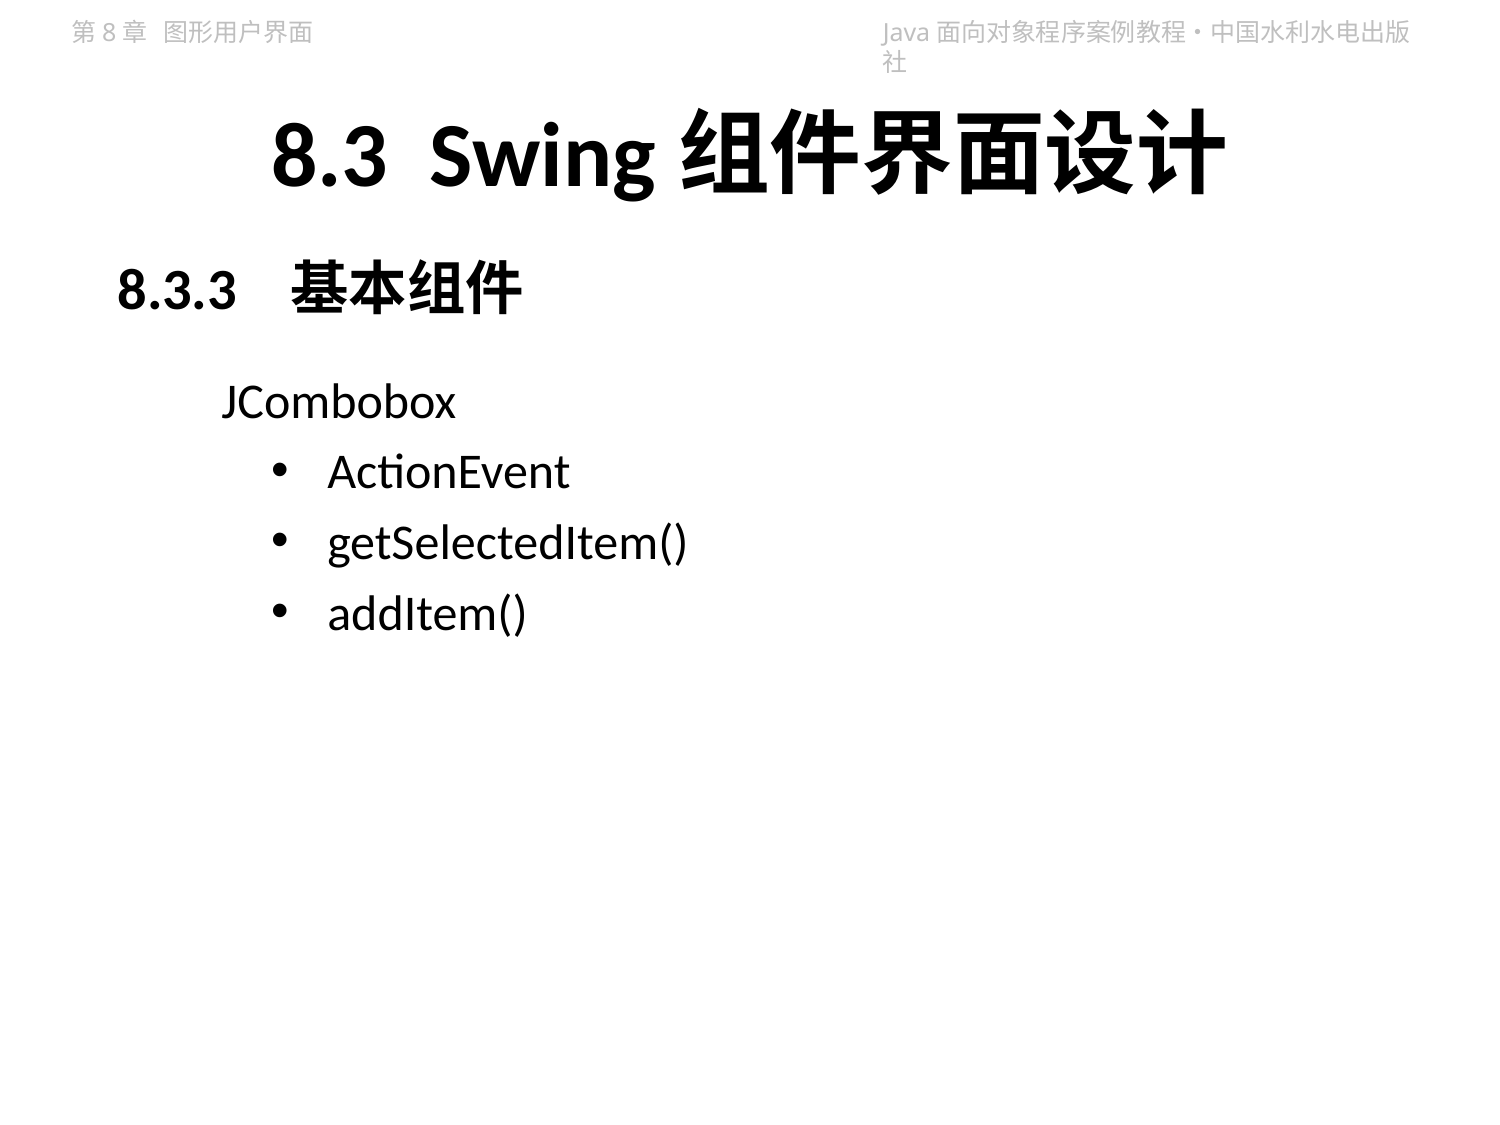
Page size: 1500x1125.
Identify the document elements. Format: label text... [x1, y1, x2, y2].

text_box 8.3.3 基本组件 [102, 243, 539, 329]
text_box JCombobox ActionEvent getSelectedItem() addItem() [106, 349, 1365, 790]
title 8.3 Swing组件界面设计 [75, 56, 1425, 244]
